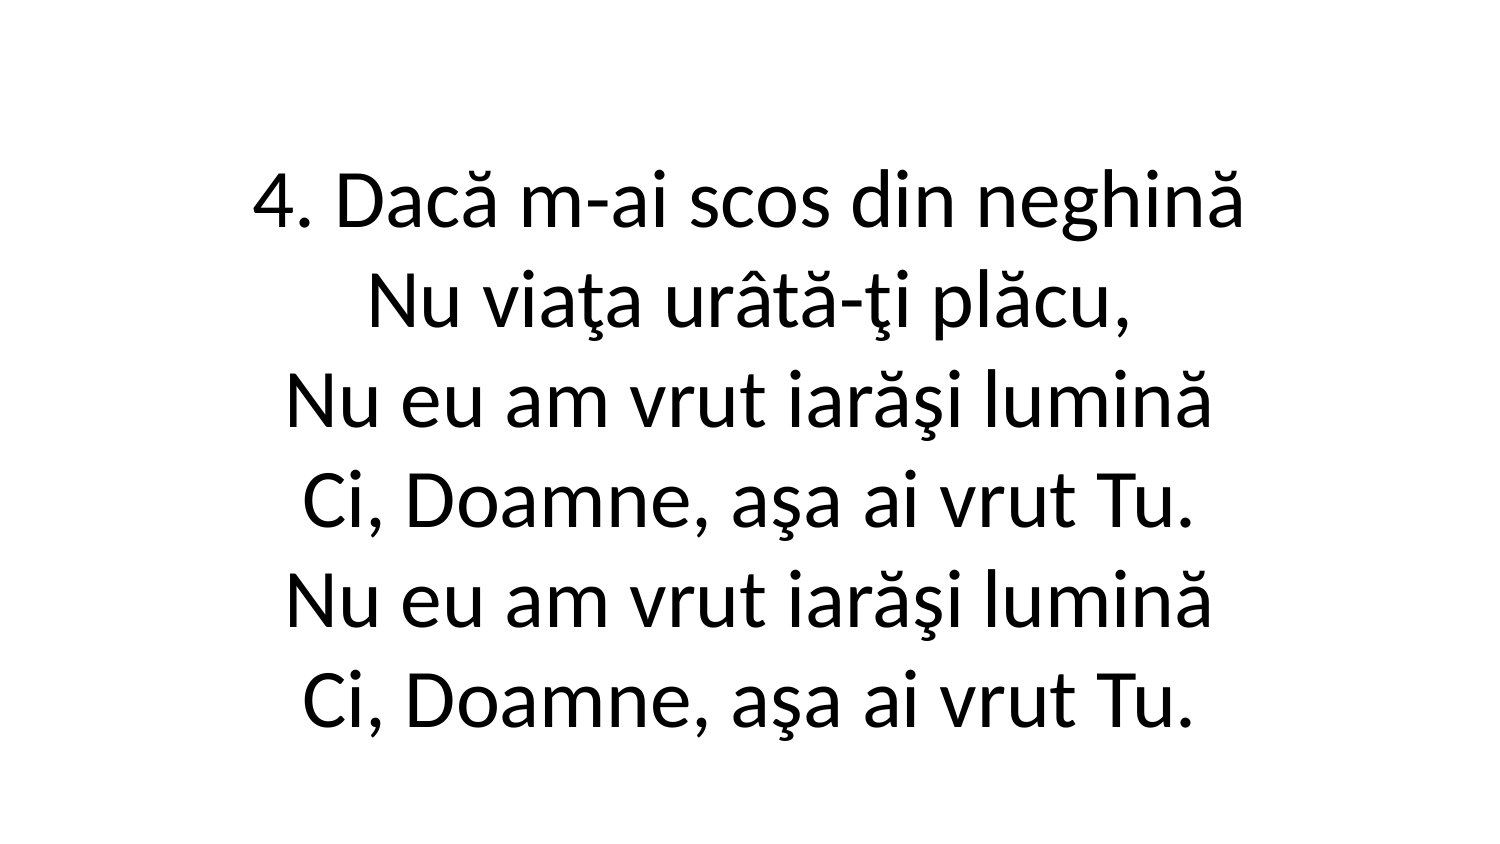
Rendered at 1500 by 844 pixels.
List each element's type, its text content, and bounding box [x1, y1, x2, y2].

text_box 4. Dacă m-ai scos din neghină Nu viaţa urâtă-ţi plăcu, Nu eu am vrut iarăşi lumină Ci, Doamne, aşa ai vrut Tu. Nu eu am vrut iarăşi lumină Ci, Doamne, aşa ai vrut Tu. [237, 92, 1263, 752]
